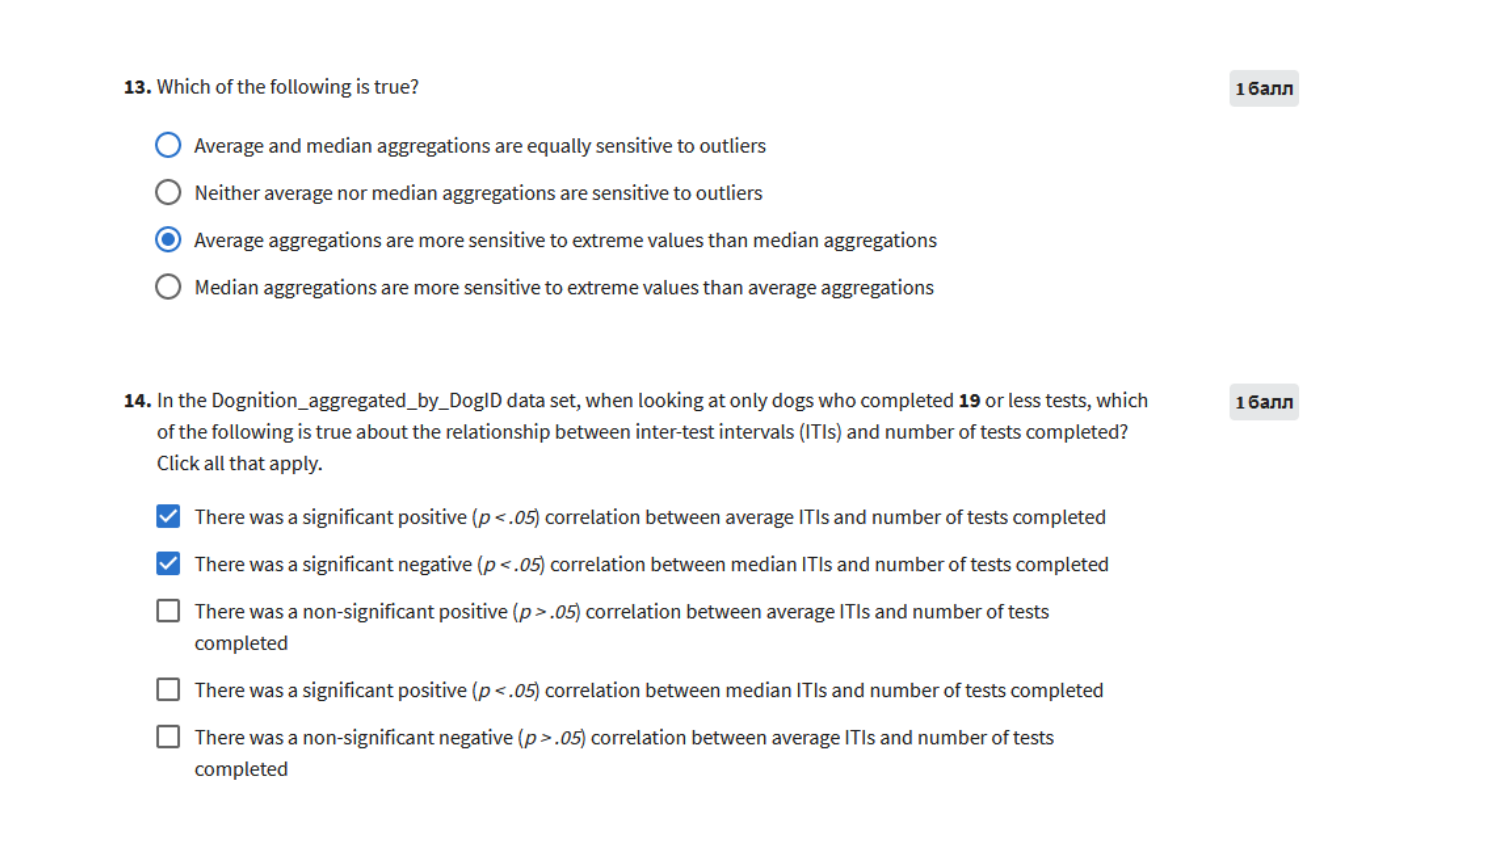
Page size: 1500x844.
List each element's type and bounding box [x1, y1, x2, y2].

picture [65, 37, 1349, 806]
